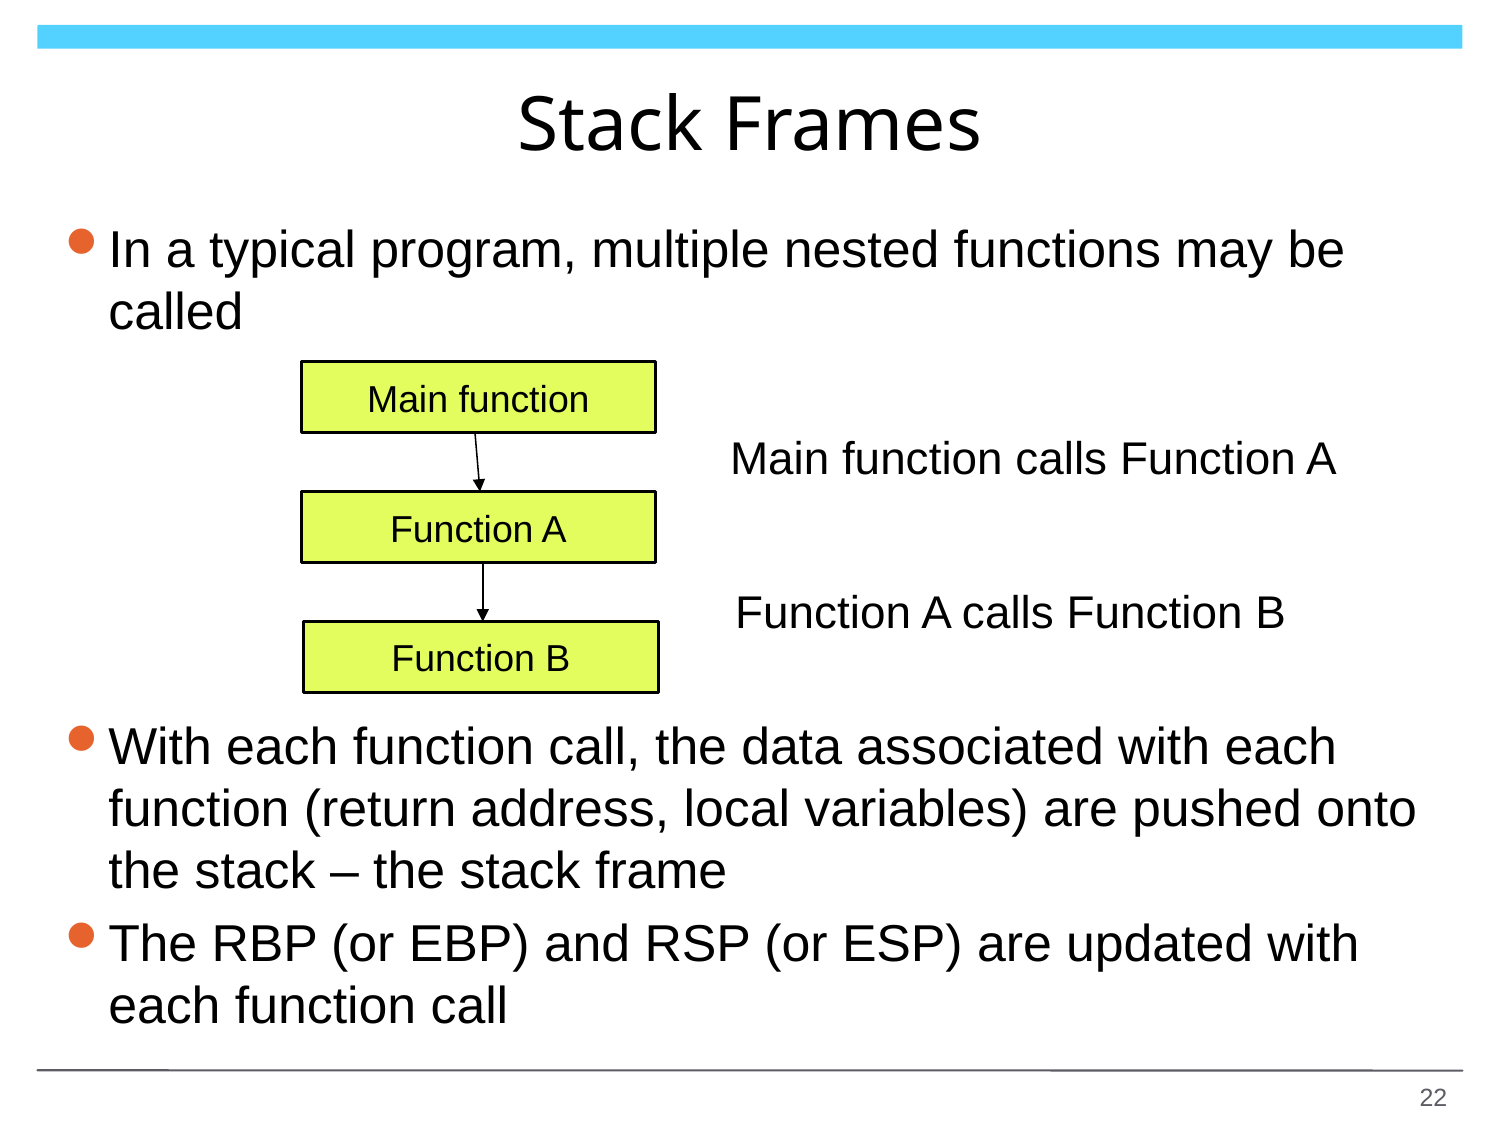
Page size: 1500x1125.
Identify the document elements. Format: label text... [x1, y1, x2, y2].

text_box Function A calls Function B [720, 575, 1302, 646]
title Stack Frames [50, 45, 1450, 197]
text_box Function B [302, 620, 660, 694]
text_box Main function calls Function A [715, 420, 1353, 491]
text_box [474, 432, 481, 492]
footer [474, 1069, 1038, 1123]
slide_number 22 [1112, 1069, 1463, 1123]
text_box Function A [300, 490, 657, 564]
text_box Main function [300, 360, 657, 434]
list In a typical program, multiple nested functions may be called With each function call, the data associated with each function (return address, local variables) are pushed onto the stack – the stack frame The RBP (or EBP) and RSP (or ESP) are updated with each function call [50, 208, 1450, 1050]
